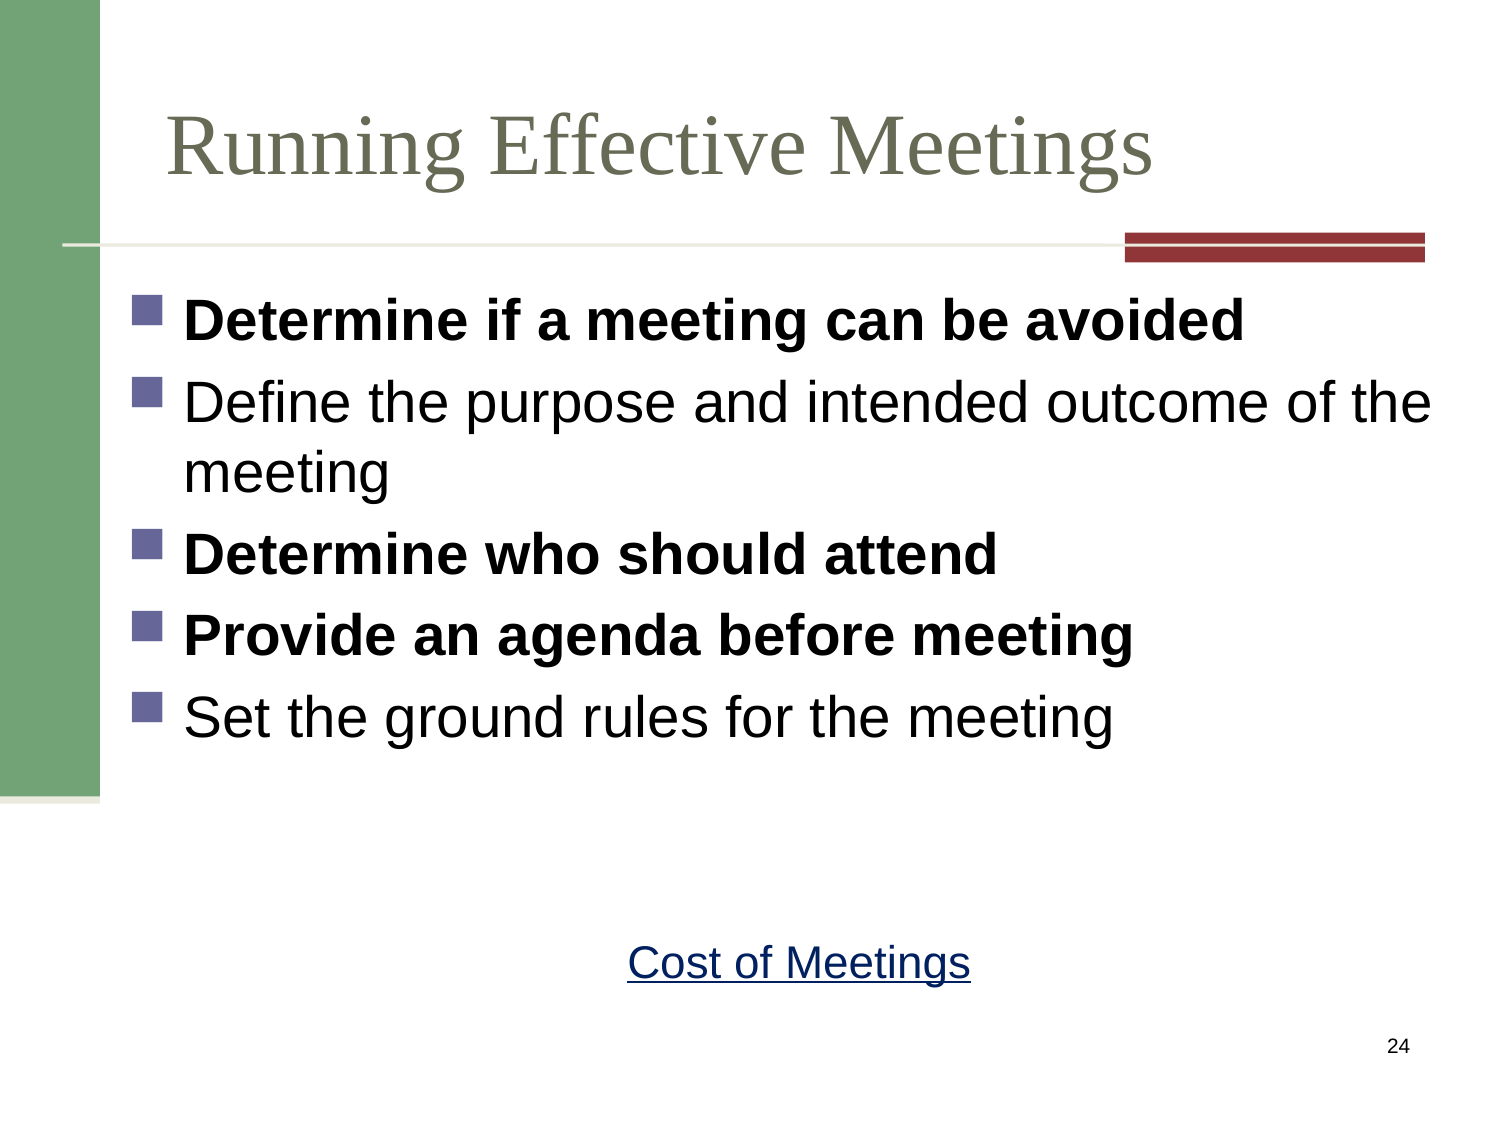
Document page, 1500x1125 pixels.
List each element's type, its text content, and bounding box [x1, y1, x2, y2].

list Determine if a meeting can be avoided Define the purpose and intended outcome of the meeting Determine who should attend Provide an agenda before meeting Set the ground rules for the meeting [112, 275, 1463, 918]
text_box Cost of Meetings [612, 924, 1000, 995]
title Running Effective Meetings [150, 45, 1425, 234]
slide_number 24 [1112, 1024, 1426, 1101]
